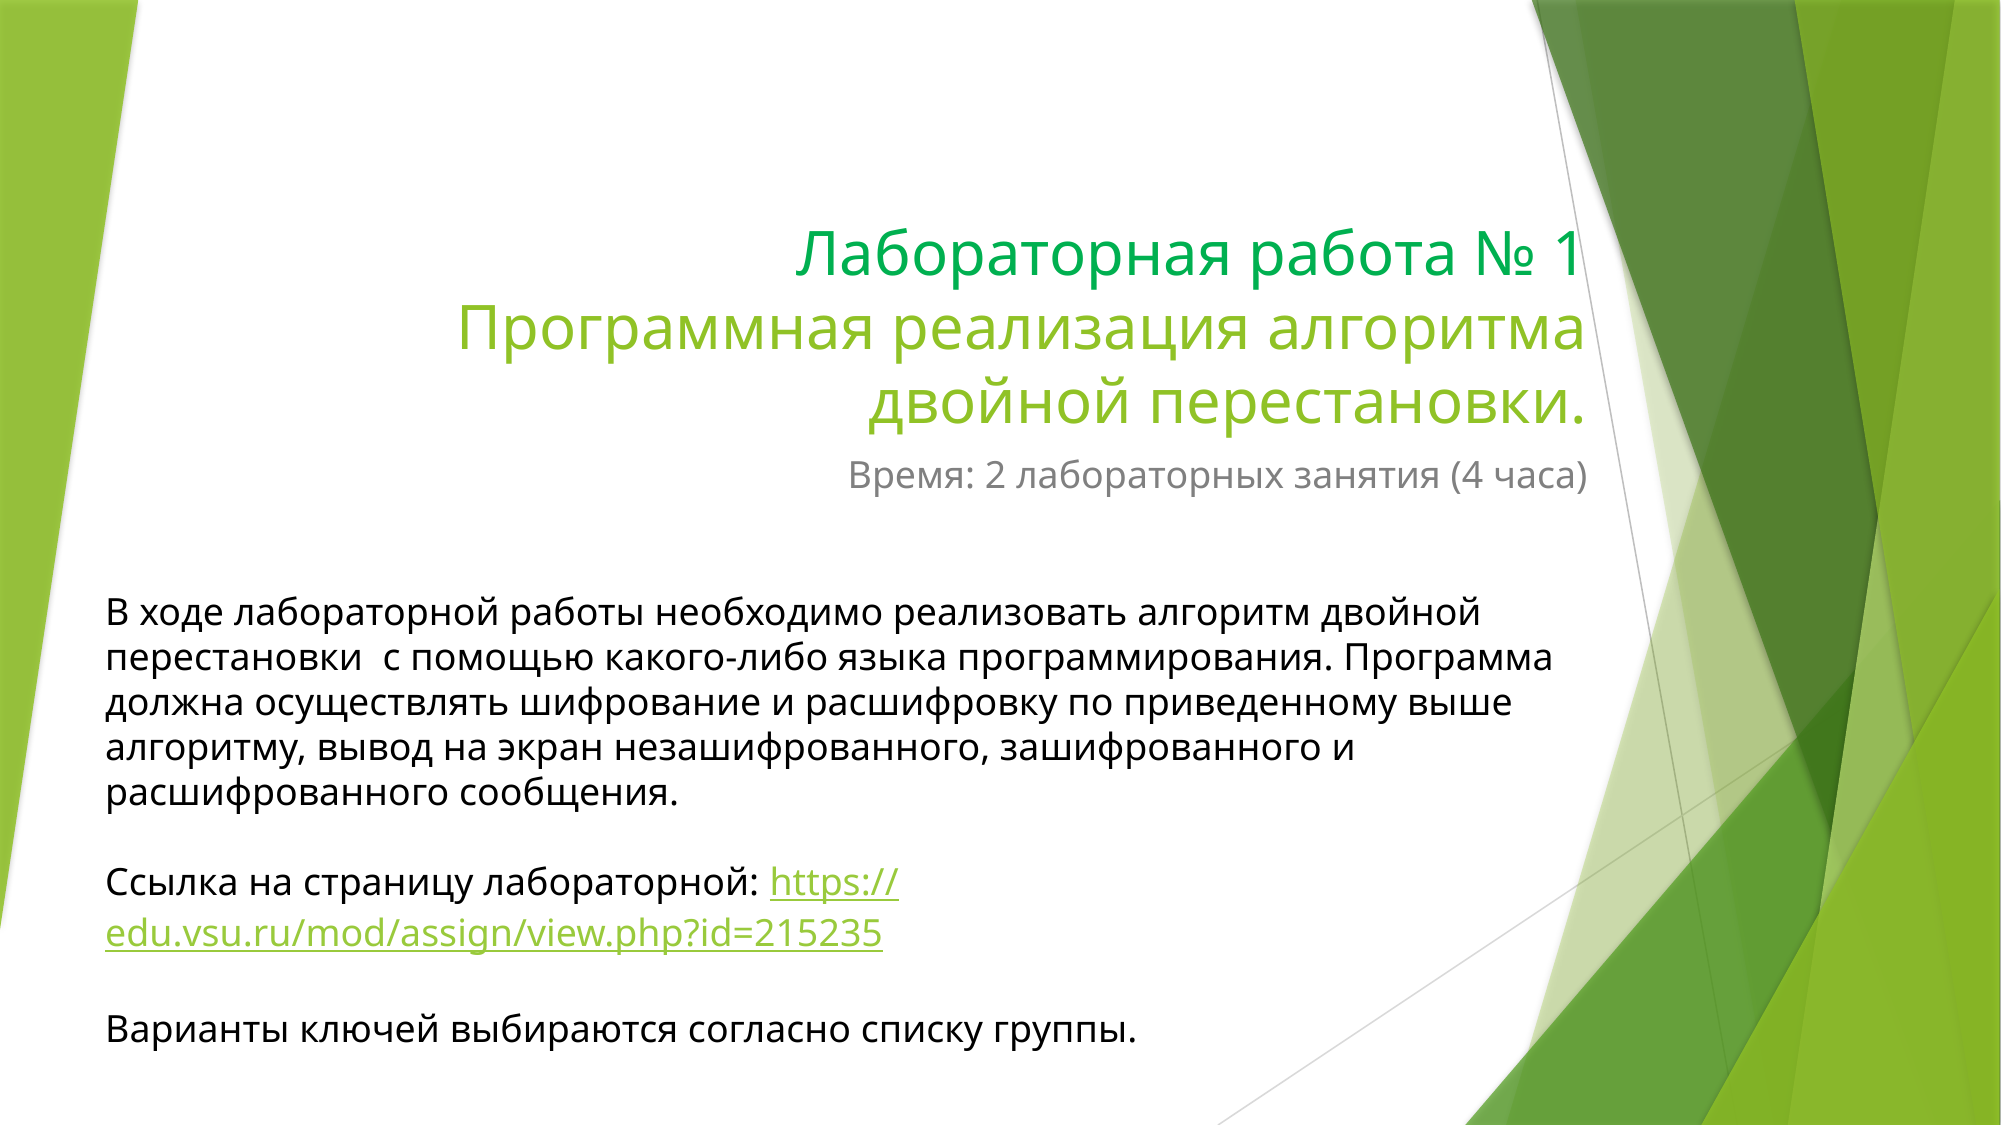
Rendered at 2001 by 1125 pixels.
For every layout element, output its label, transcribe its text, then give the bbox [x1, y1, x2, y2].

text_box В ходе лабораторной работы необходимо реализовать алгоритм двойной перестановки с помощью какого-либо языка программирования. Программа должна осуществлять шифрование и расшифровку по приведенному выше алгоритму, вывод на экран незашифрованного, зашифрованного и расшифрованного сообщения. Ссылка на страницу лабораторной: https://edu.vsu.ru/mod/assign/view.php?id=215235 Варианты ключей выбираются согласно списку группы. [90, 580, 1646, 1125]
title Лабораторная работа № 1 Программная реализация алгоритма двойной перестановки. [327, 203, 1603, 443]
subtitle Время: 2 лабораторных занятия (4 часа) [273, 443, 1603, 551]
